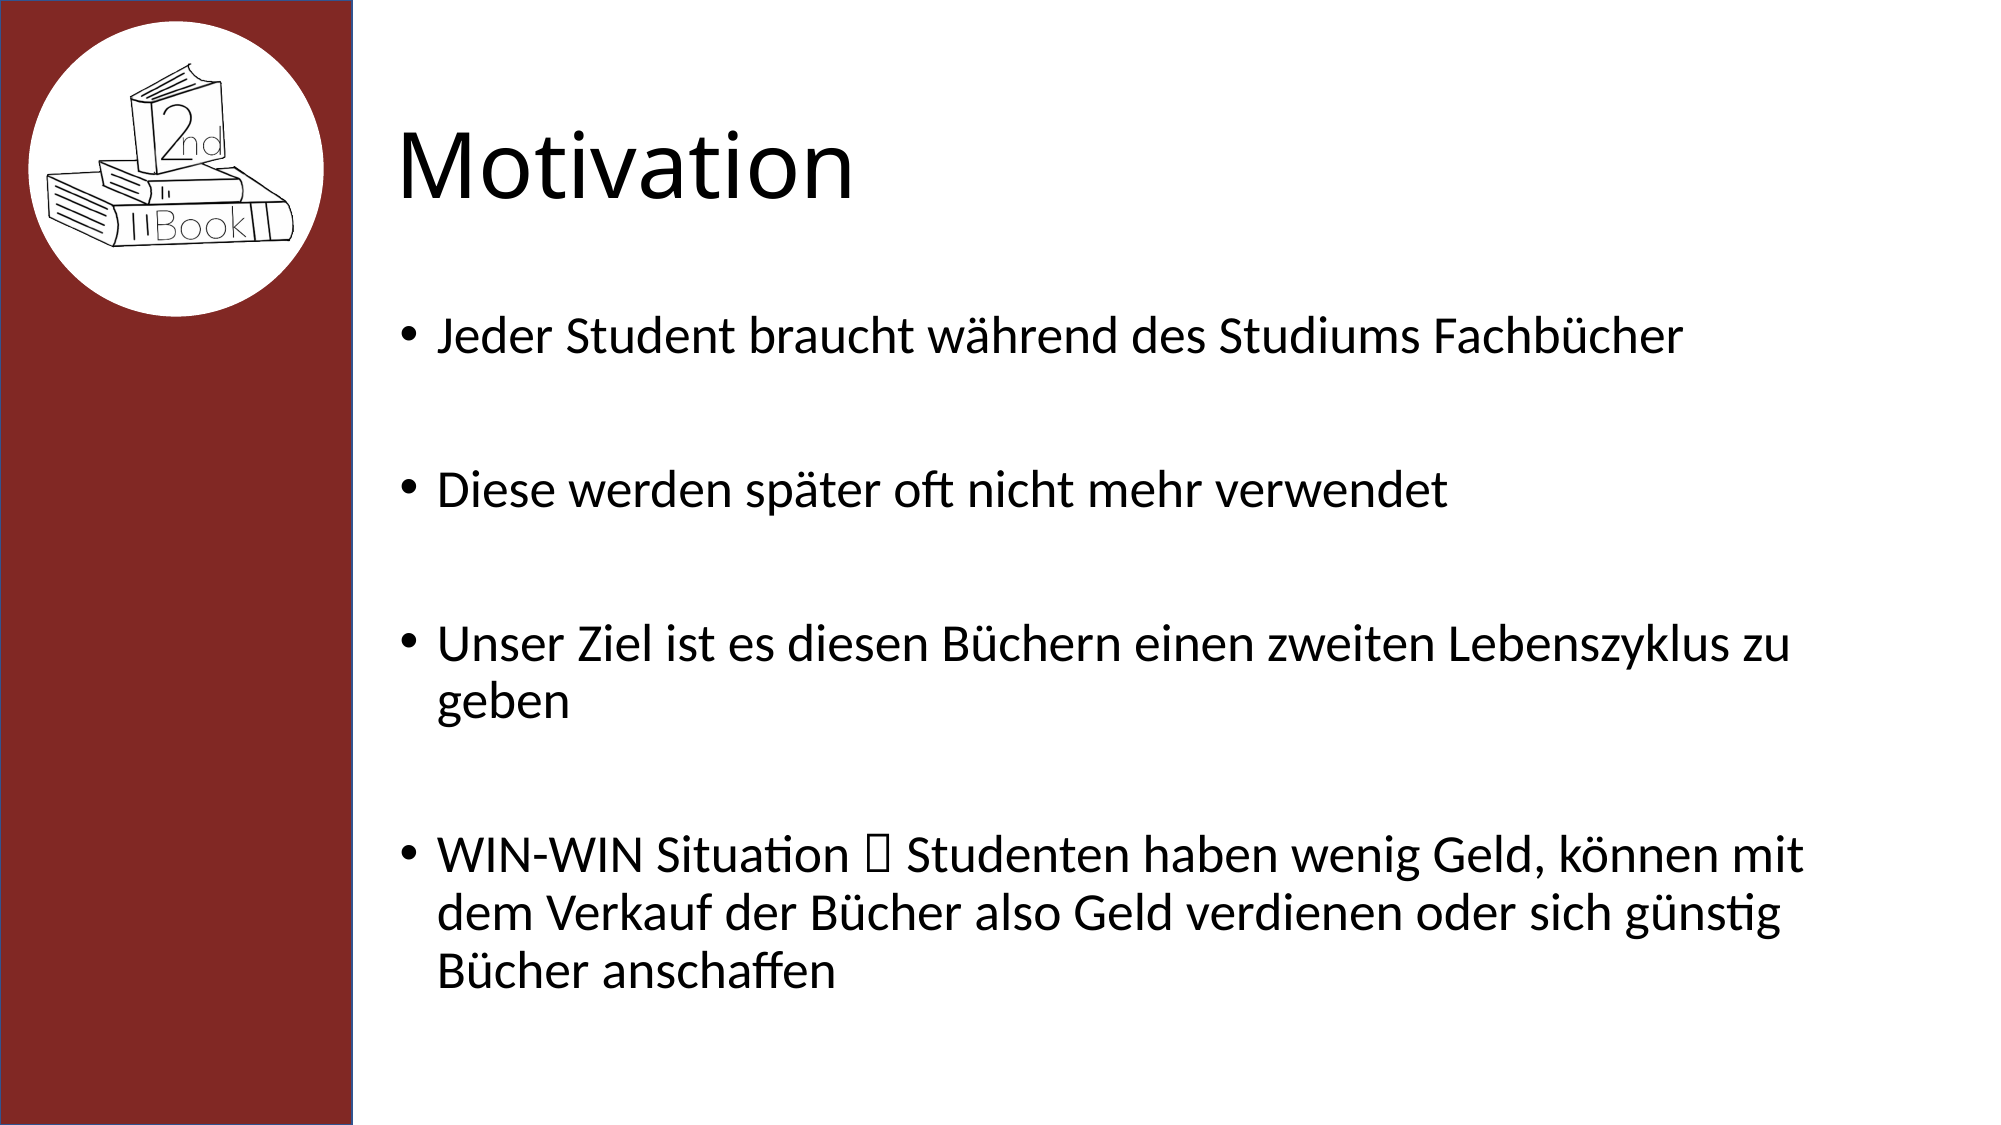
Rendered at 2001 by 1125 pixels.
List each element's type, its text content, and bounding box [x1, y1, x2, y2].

list Jeder Student braucht während des Studiums Fachbücher Diese werden später oft nicht mehr verwendet Unser Ziel ist es diesen Büchern einen zweiten Lebenszyklus zu geben WIN-WIN Situation  Studenten haben wenig Geld, können mit dem Verkauf der Bücher also Geld verdienen oder sich günstig Bücher anschaffen [385, 299, 1863, 1014]
title Motivation [385, 59, 1863, 278]
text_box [0, 0, 385, 1125]
